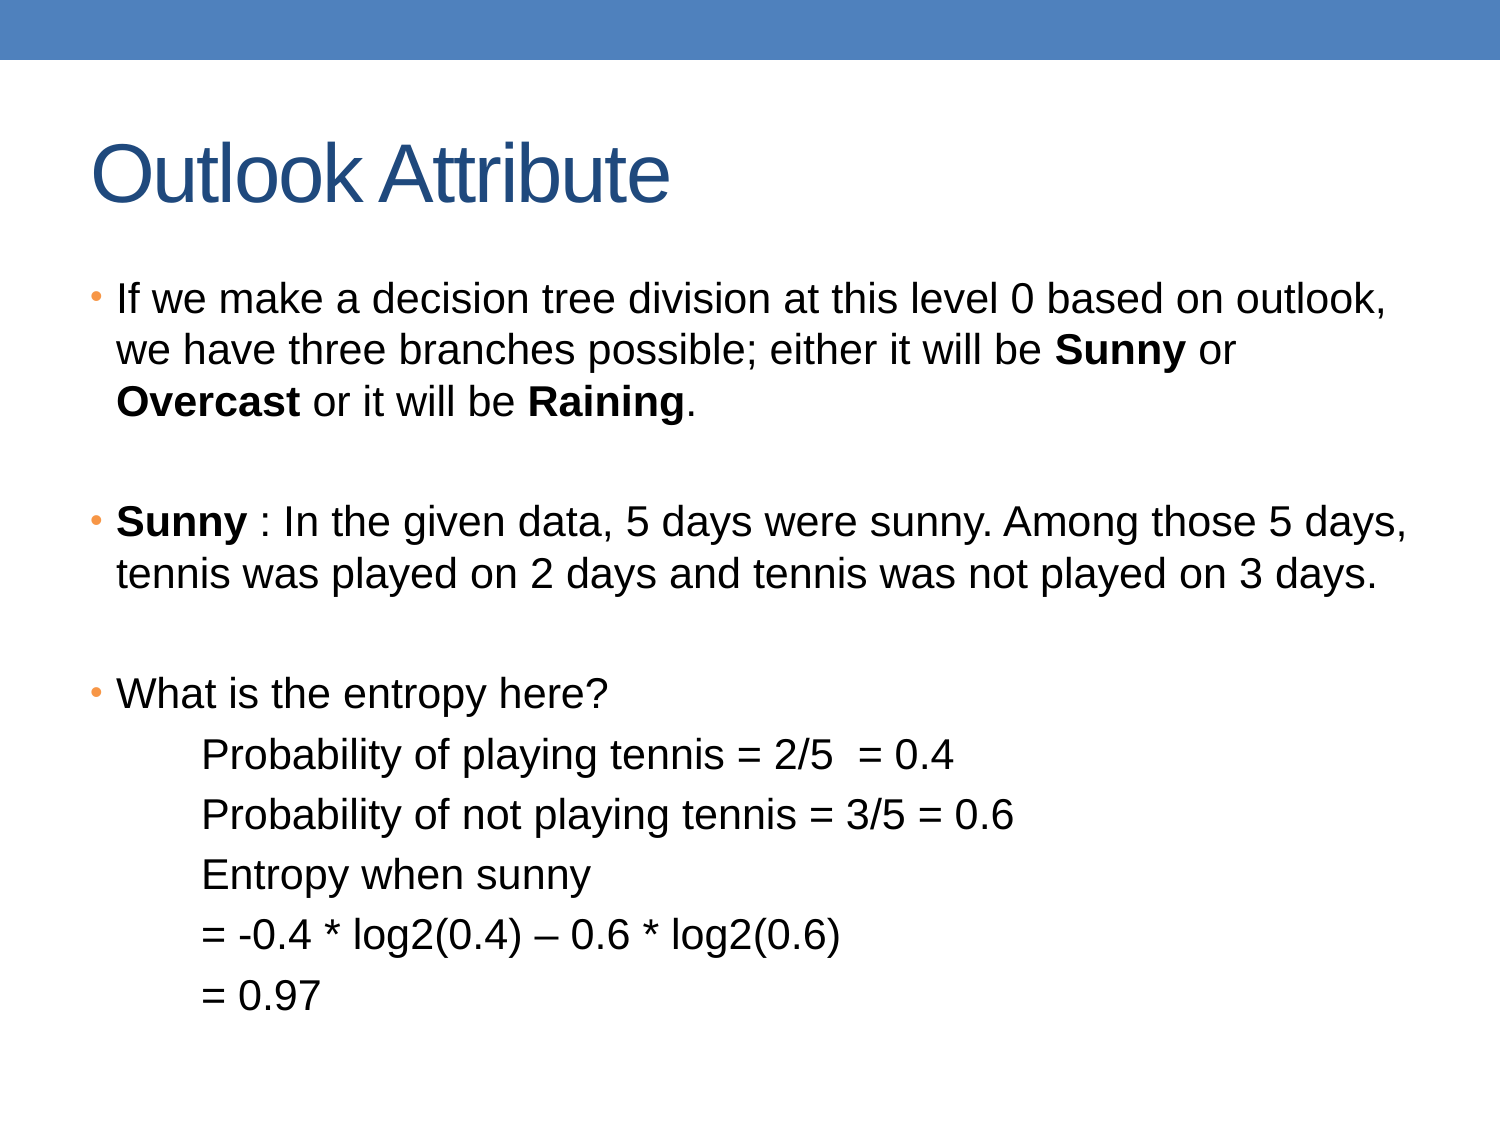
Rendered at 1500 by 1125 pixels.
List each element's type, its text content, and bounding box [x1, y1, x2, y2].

title Outlook Attribute [75, 87, 1425, 250]
list If we make a decision tree division at this level 0 based on outlook, we have three branches possible; either it will be Sunny or Overcast or it will be Raining. Sunny : In the given data, 5 days were sunny. Among those 5 days, tennis was played on 2 days and tennis was not played on 3 days. What is the entropy here? Probability of playing tennis = 2/5 = 0.4 Probability of not playing tennis = 3/5 = 0.6 Entropy when sunny = -0.4 * log2(0.4) – 0.6 * log2(0.6) = 0.97 [75, 262, 1425, 1063]
